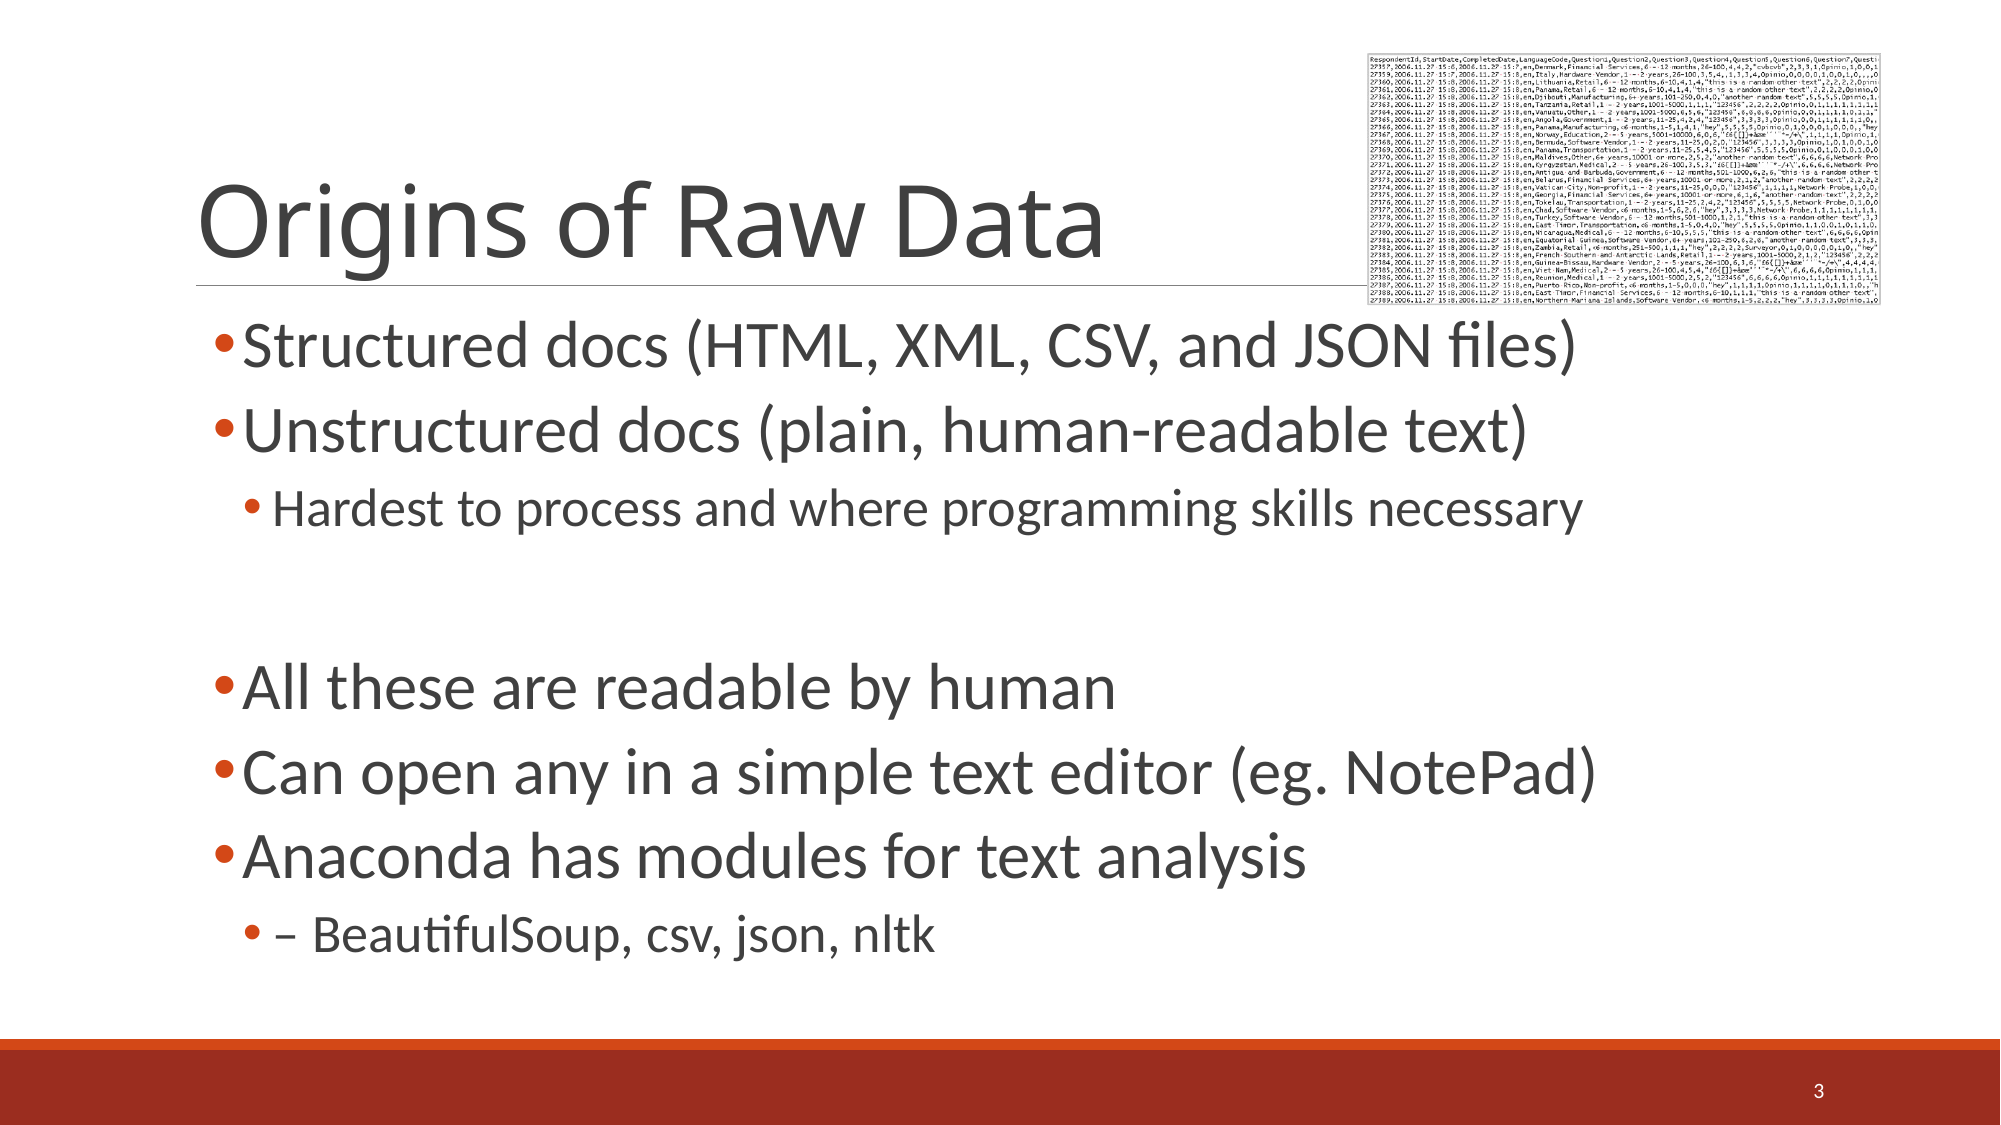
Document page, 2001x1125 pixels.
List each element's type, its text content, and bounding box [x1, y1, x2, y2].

title Origins of Raw Data [180, 47, 1830, 285]
list Structured docs (HTML, XML, CSV, and JSON files) Unstructured docs (plain, human-readable text) Hardest to process and where programming skills necessary All these are readable by human Can open any in a simple text editor (eg. NotePad) Anaconda has modules for text analysis – BeautifulSoup, csv, json, nltk [180, 302, 1830, 1020]
picture [1367, 53, 1882, 306]
slide_number 3 [1624, 1059, 1840, 1120]
